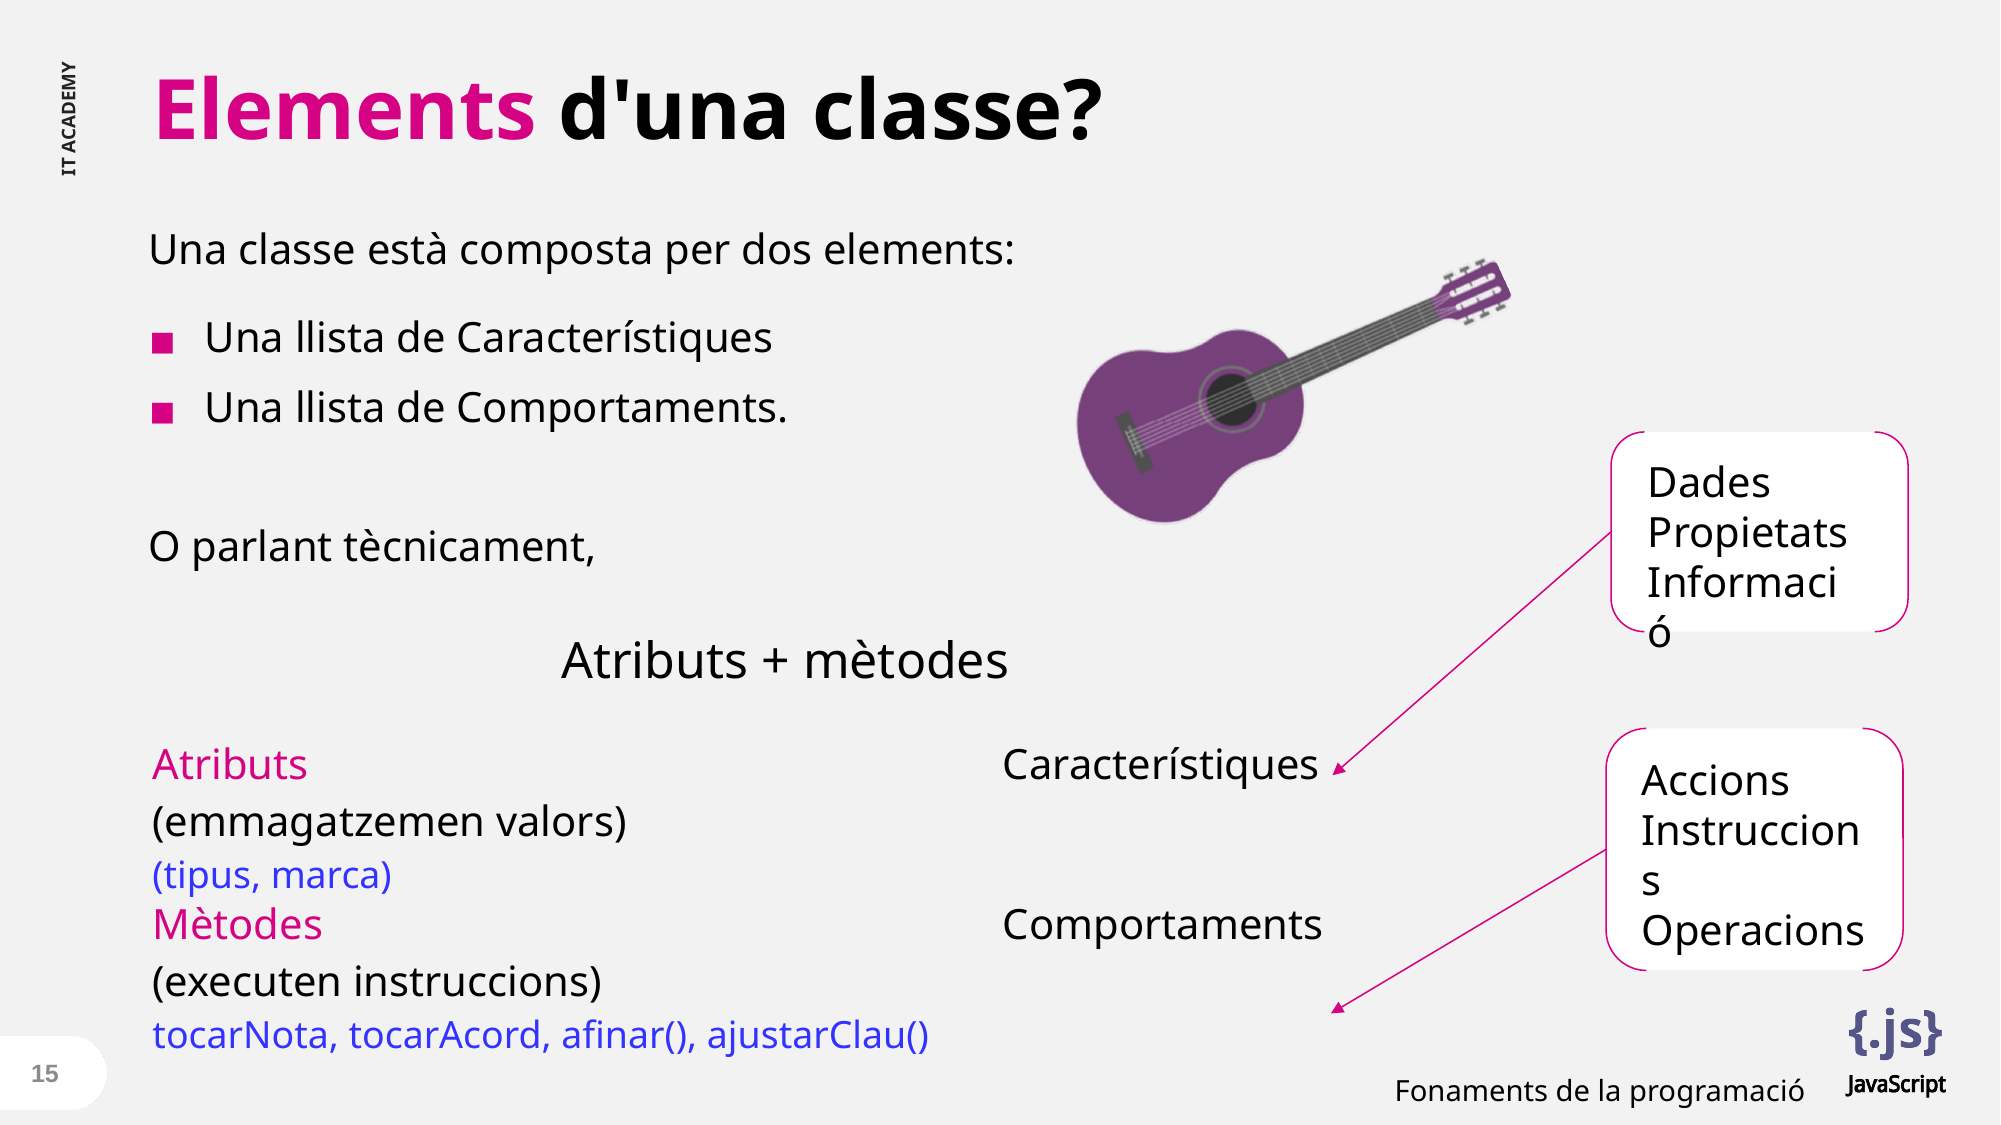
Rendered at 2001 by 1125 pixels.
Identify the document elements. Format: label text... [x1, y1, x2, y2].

picture [0, 1036, 107, 1110]
text_box [1611, 431, 1909, 632]
slide_number 15 [0, 1042, 90, 1103]
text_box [1332, 531, 1611, 776]
table_cell Comportaments [988, 887, 1433, 1047]
table_cell Característiques [988, 727, 1433, 887]
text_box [1331, 849, 1607, 1014]
text_box Dades Propietats Informació [1632, 448, 1877, 664]
picture [1037, 141, 1544, 609]
table_cell Mètodes (executen instruccions) tocarNota, tocarAcord, afinar(), ajustarClau() [137, 887, 988, 1047]
text_box [1606, 728, 1904, 971]
text_box Accions Instruccions Operacions [1626, 746, 1893, 962]
picture [1839, 991, 1952, 1109]
table_cell Atributs (emmagatzemen valors) (tipus, marca) [137, 727, 988, 887]
table_header Atributs + mètodes [137, 618, 1332, 727]
text_box Una classe està composta per dos elements: Una llista de Característiques Una llista de Comportaments. O parlant tècnicament, [133, 208, 1191, 578]
title Elements d'una classe? [137, 59, 1863, 278]
